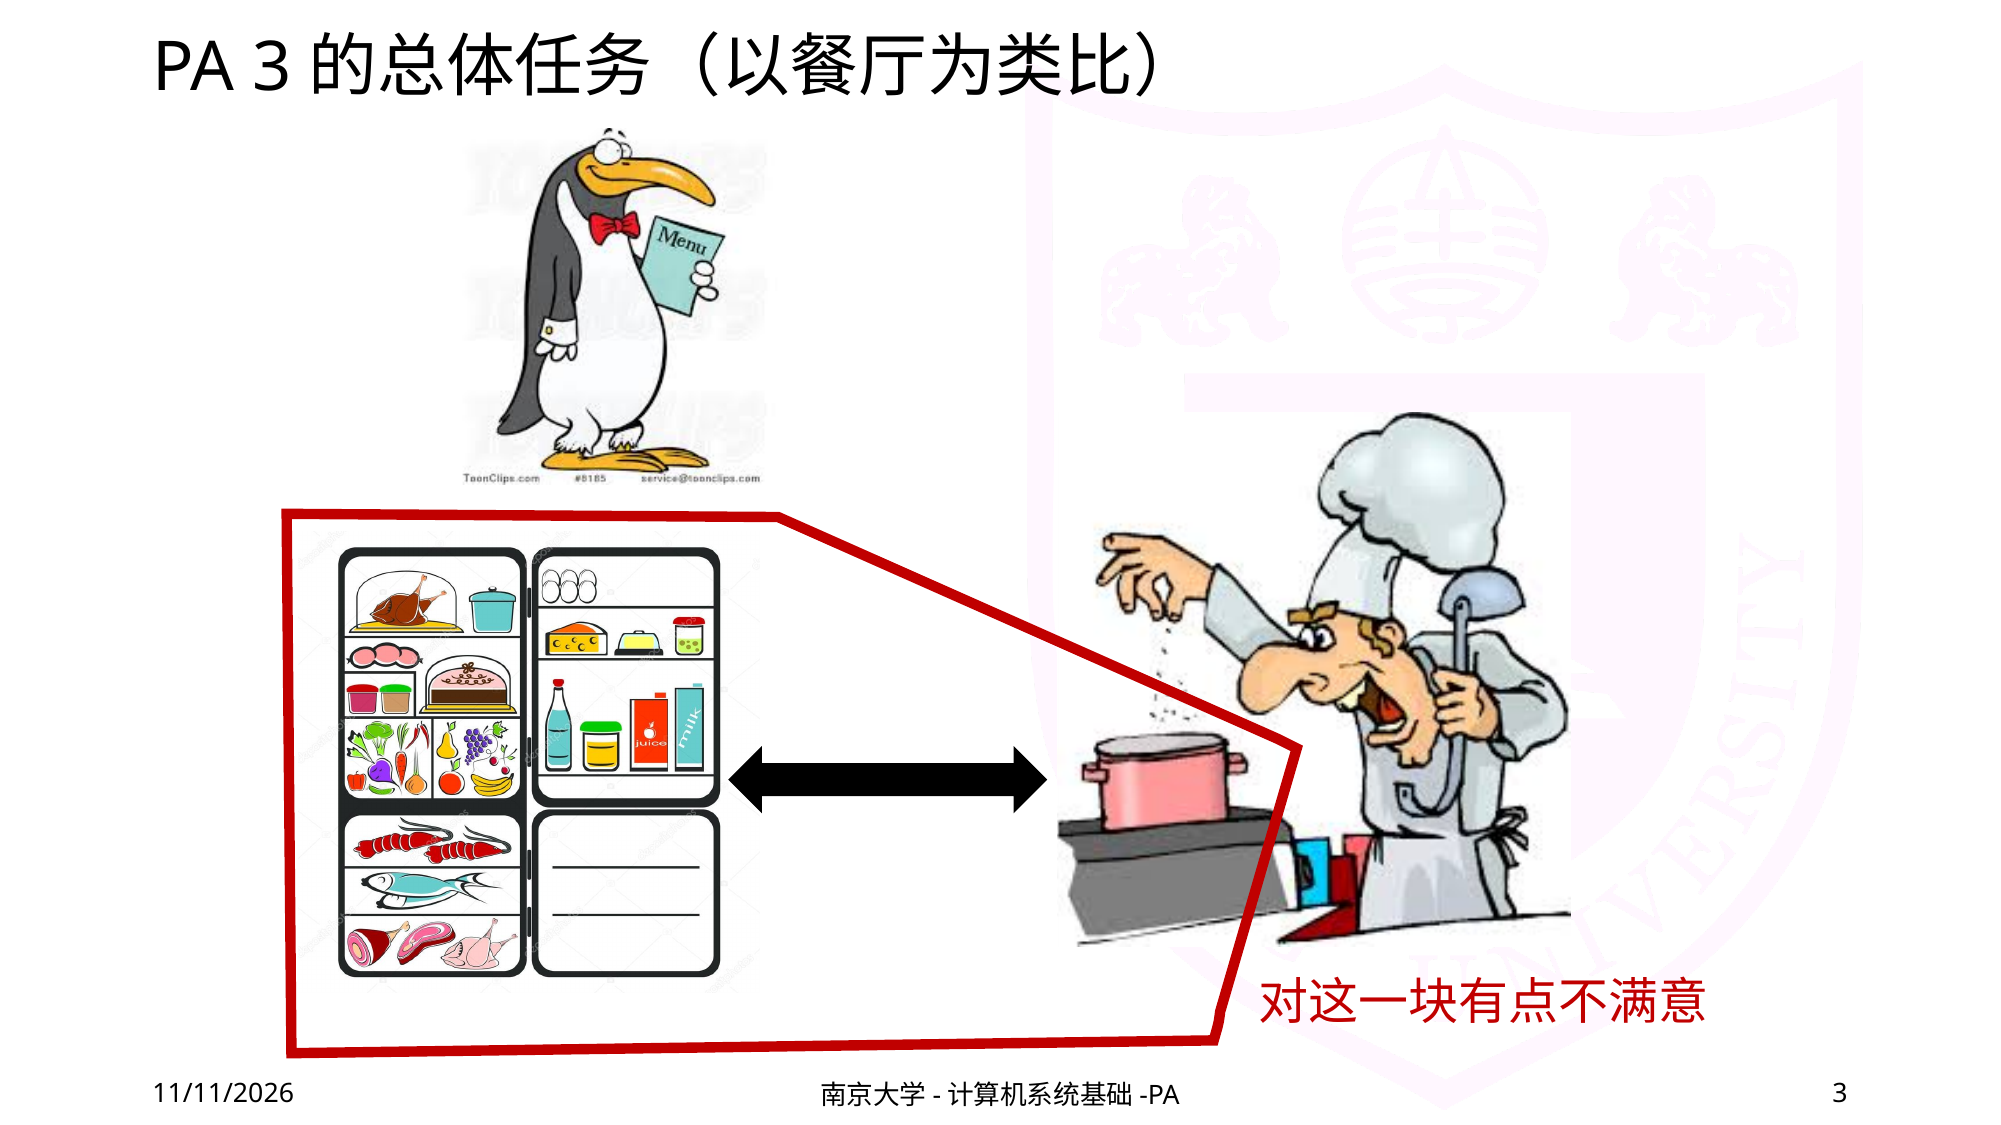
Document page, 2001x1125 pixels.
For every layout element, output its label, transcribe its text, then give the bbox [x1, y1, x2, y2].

text_box [285, 512, 1241, 1055]
picture [438, 128, 785, 485]
title PA 3的总体任务（以餐厅为类比） [137, 7, 1863, 129]
slide_number 3 [1412, 1064, 1863, 1125]
text_box 对这一块有点不满意 [1244, 961, 1724, 1037]
picture [1057, 412, 1571, 947]
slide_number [137, 1064, 588, 1125]
footer 南京大学-计算机系统基础-PA [662, 1064, 1338, 1125]
picture [298, 531, 760, 993]
